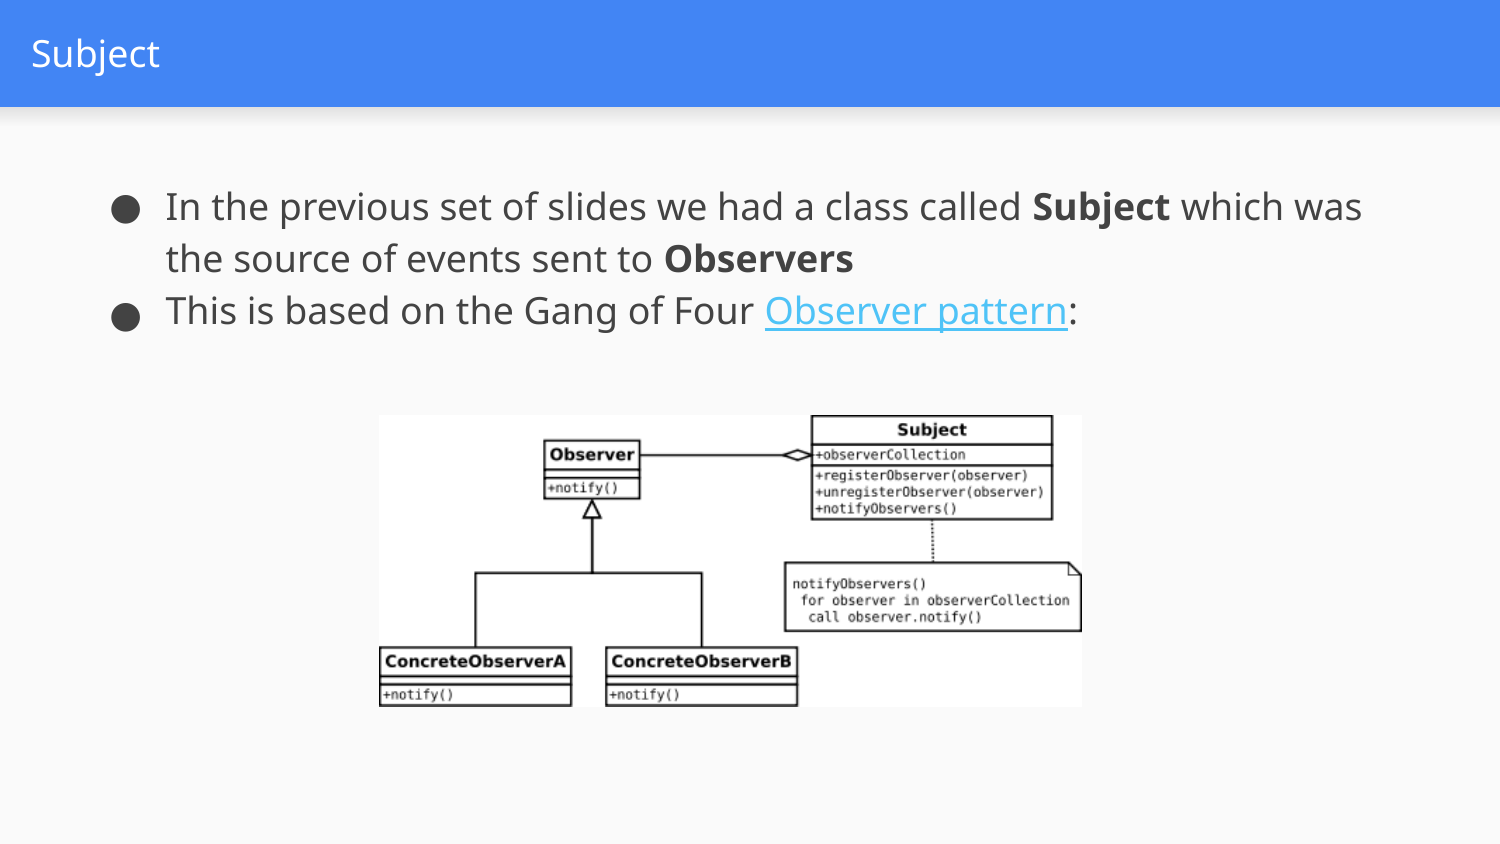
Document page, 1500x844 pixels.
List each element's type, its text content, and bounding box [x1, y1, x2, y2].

picture [379, 415, 1082, 707]
title Subject [16, 2, 1464, 102]
list In the previous set of slides we had a class called Subject which was the source of events sent to Observers This is based on the Gang of Four Observer pattern: [75, 161, 1425, 771]
